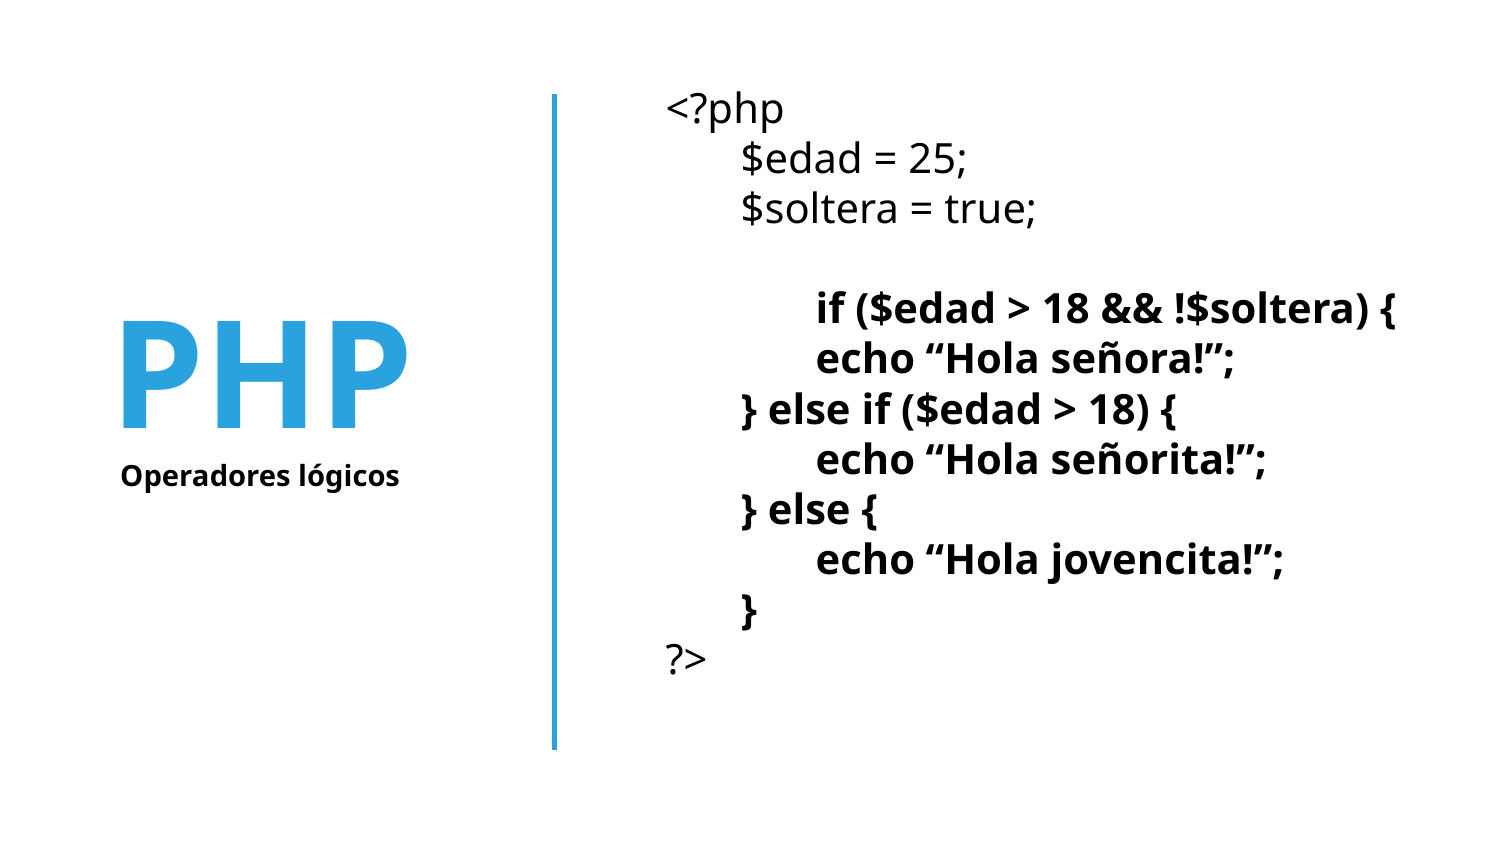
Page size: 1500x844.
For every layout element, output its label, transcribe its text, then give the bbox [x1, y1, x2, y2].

text_box <?php $edad = 25; $soltera = true; if ($edad > 18 && !$soltera) { echo “Hola señora!”; } else if ($edad > 18) { echo “Hola señorita!”; } else { echo “Hola jovencita!”; } ?> [650, 67, 1453, 789]
text_box Operadores lógicos [105, 442, 494, 548]
text_box PHP [95, 263, 484, 443]
